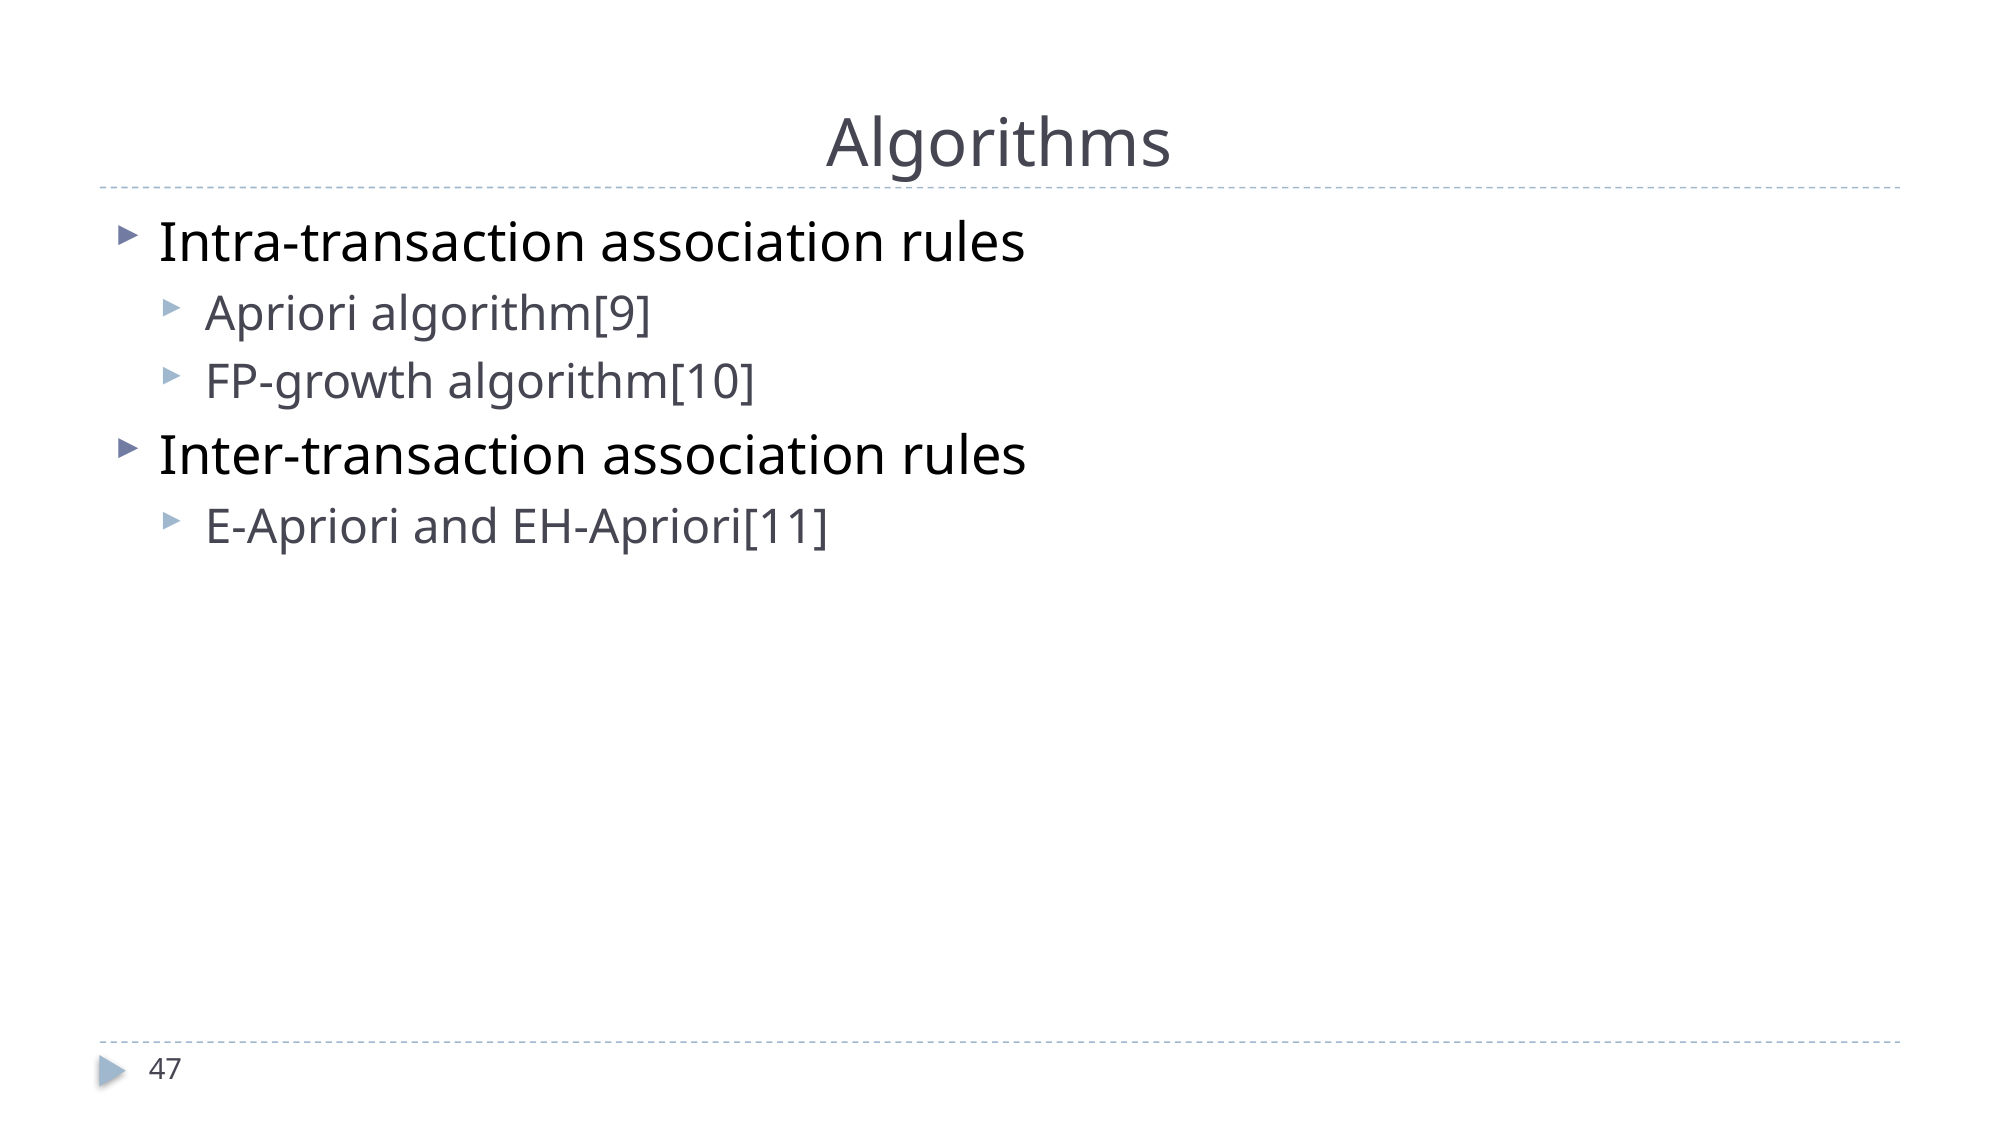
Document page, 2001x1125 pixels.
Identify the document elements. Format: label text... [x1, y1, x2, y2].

title Algorithms [99, 24, 1900, 188]
slide_number 47 [133, 1042, 568, 1103]
list Intra-transaction association rules Apriori algorithm[9] FP-growth algorithm[10] Inter-transaction association rules E-Apriori and EH-Apriori[11] [99, 200, 1900, 1010]
